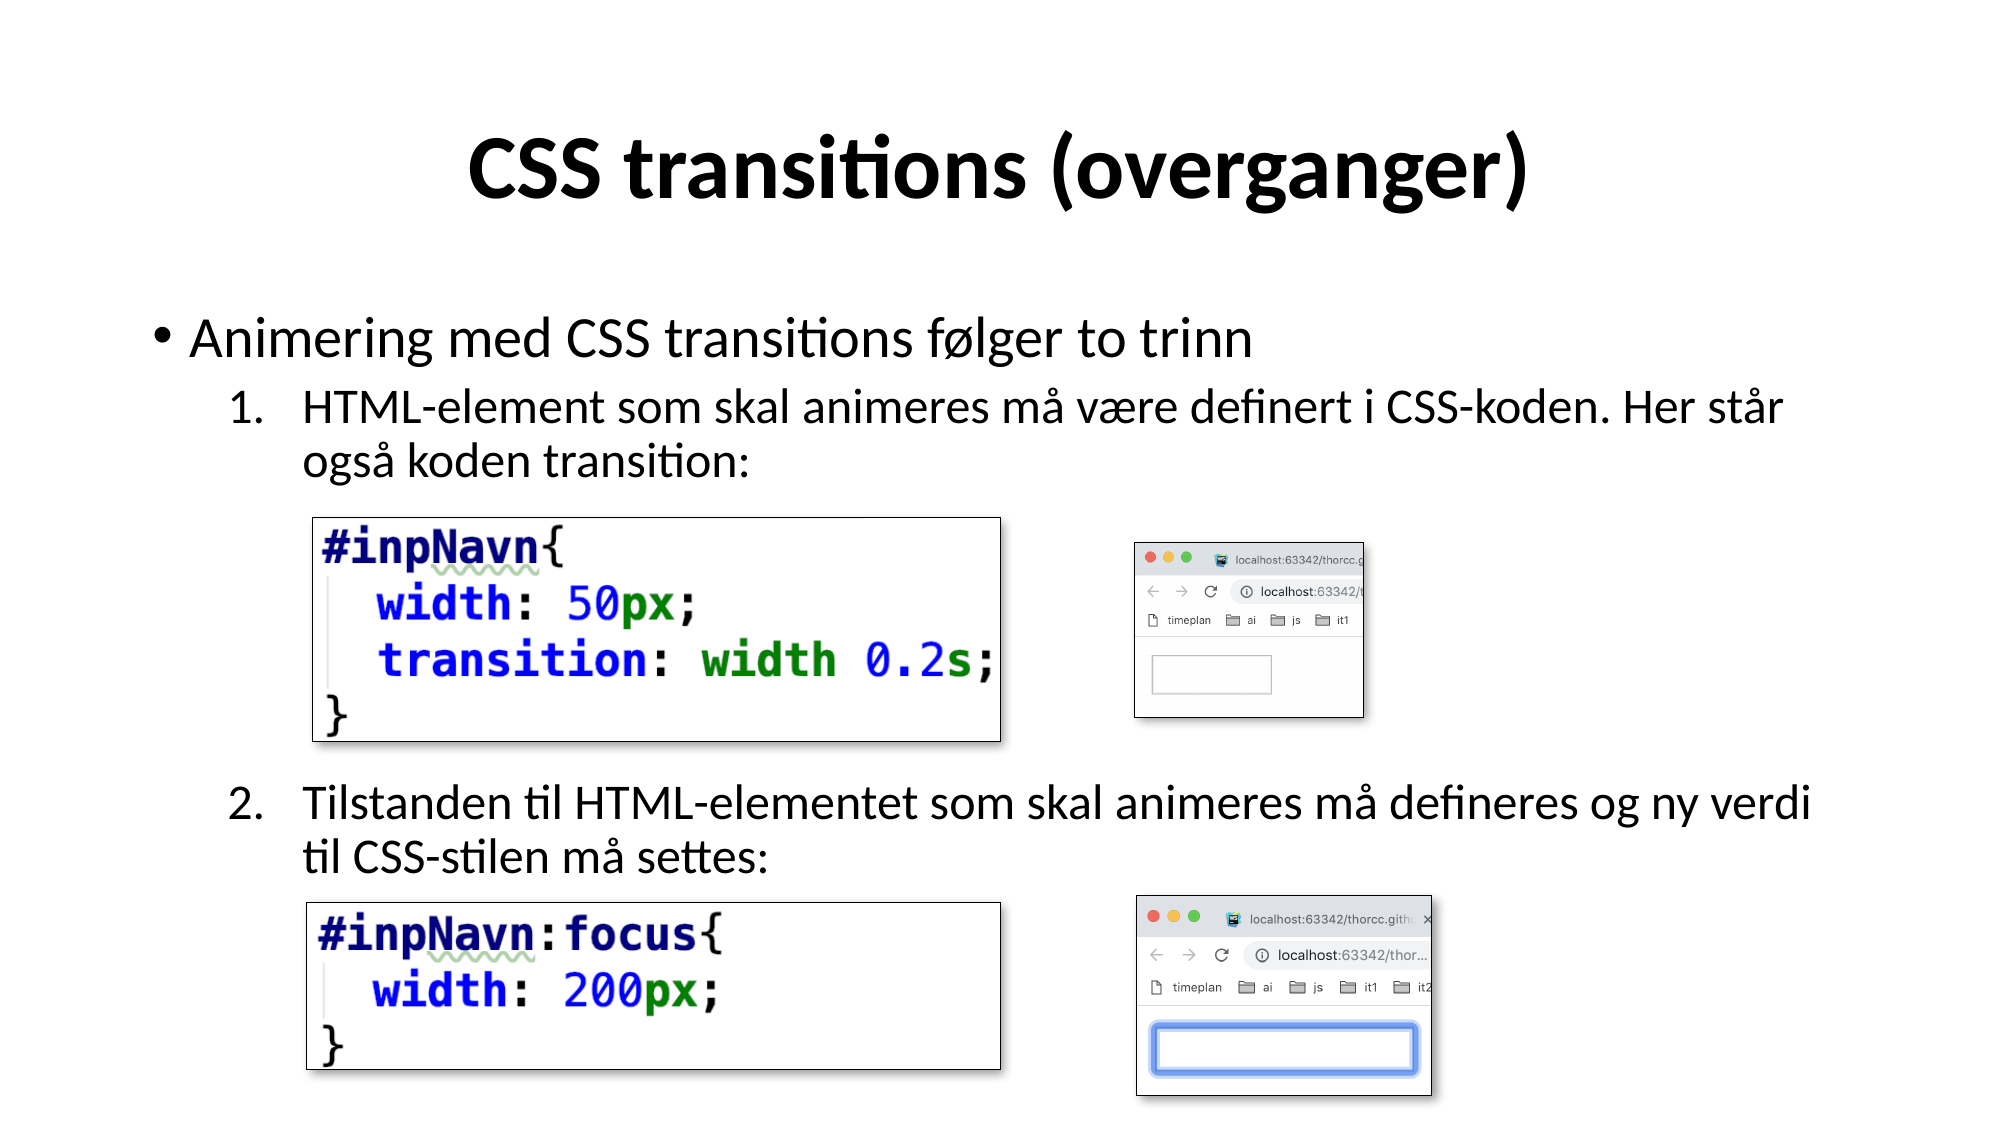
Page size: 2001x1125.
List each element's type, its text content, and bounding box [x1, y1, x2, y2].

picture [1134, 542, 1363, 717]
text_box Tilstanden til HTML-elementet som skal animeres må defineres og ny verdi til CSS-stilen må settes: [137, 768, 1863, 1125]
picture [312, 517, 1000, 741]
title CSS transitions (overganger) [137, 59, 1863, 278]
picture [306, 901, 1000, 1069]
list Animering med CSS transitions følger to trinn HTML-element som skal animeres må være definert i CSS-koden. Her står også koden transition: [137, 299, 1863, 682]
picture [1136, 895, 1432, 1095]
